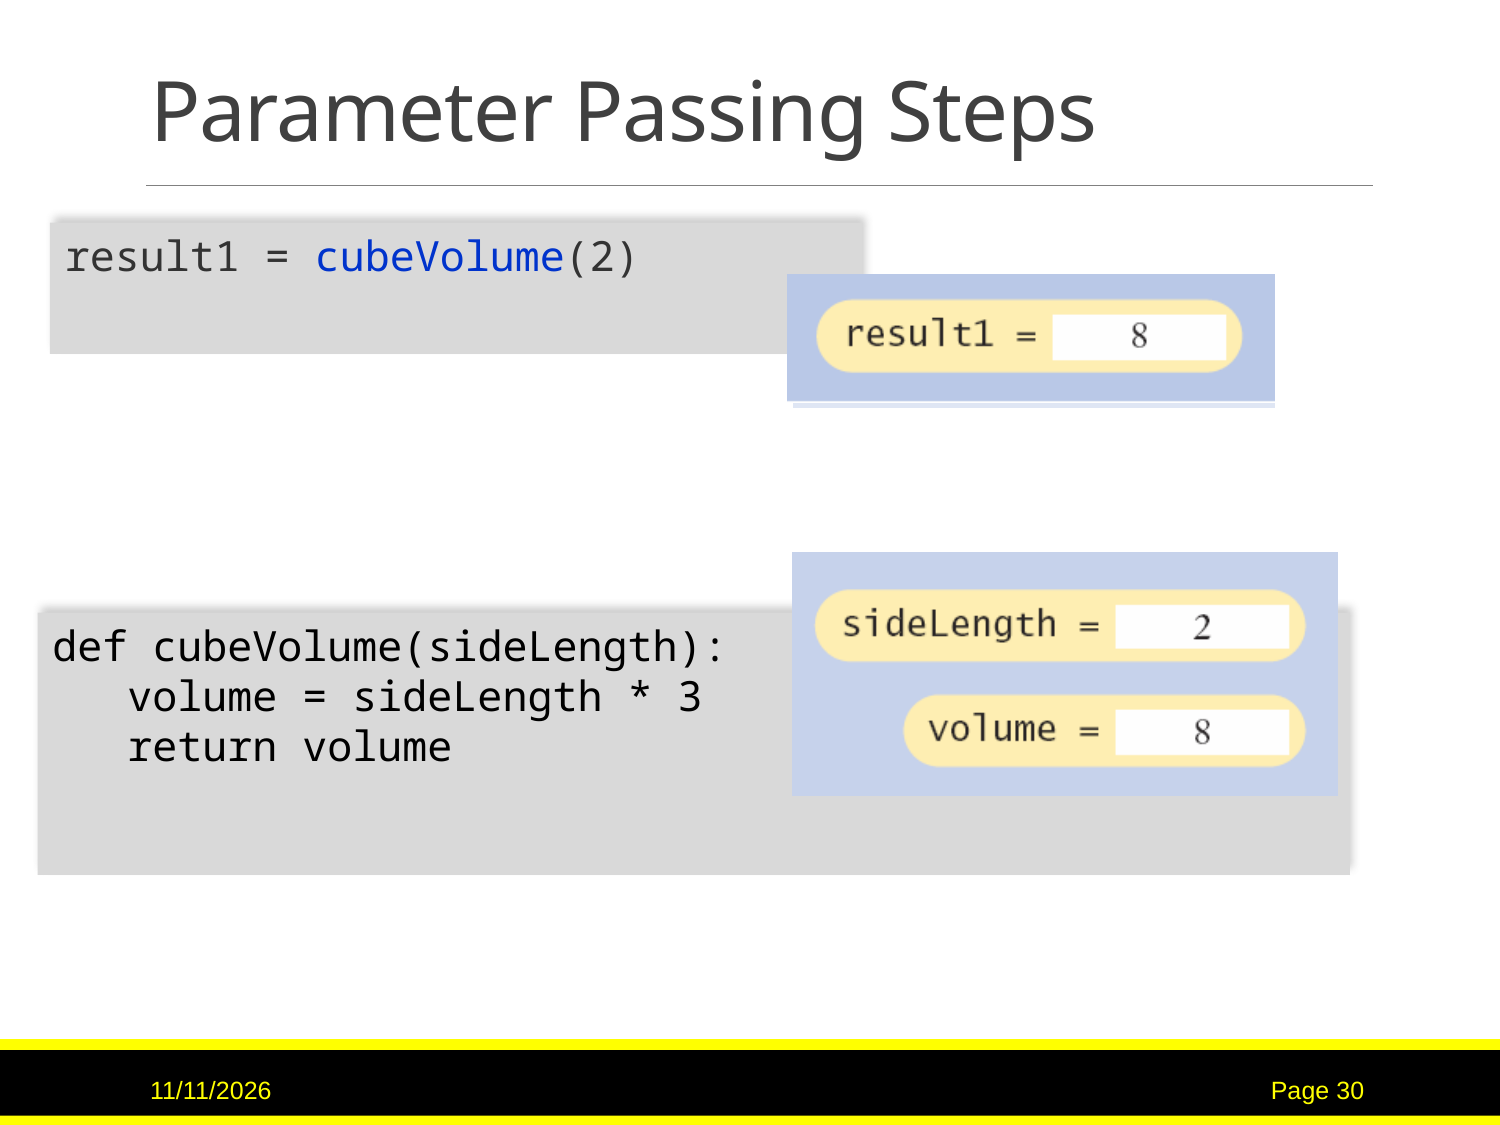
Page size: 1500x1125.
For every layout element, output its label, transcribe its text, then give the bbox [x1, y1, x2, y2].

picture [792, 551, 1339, 797]
text_box result1 = cubeVolume(2) [49, 222, 863, 354]
title Parameter Passing Steps [135, 47, 1373, 167]
picture [786, 274, 1276, 409]
slide_number Page 30 [1218, 1059, 1380, 1120]
text_box def cubeVolume(sideLength): volume = sideLength * 3 return volume [37, 612, 1350, 875]
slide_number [135, 1059, 440, 1120]
